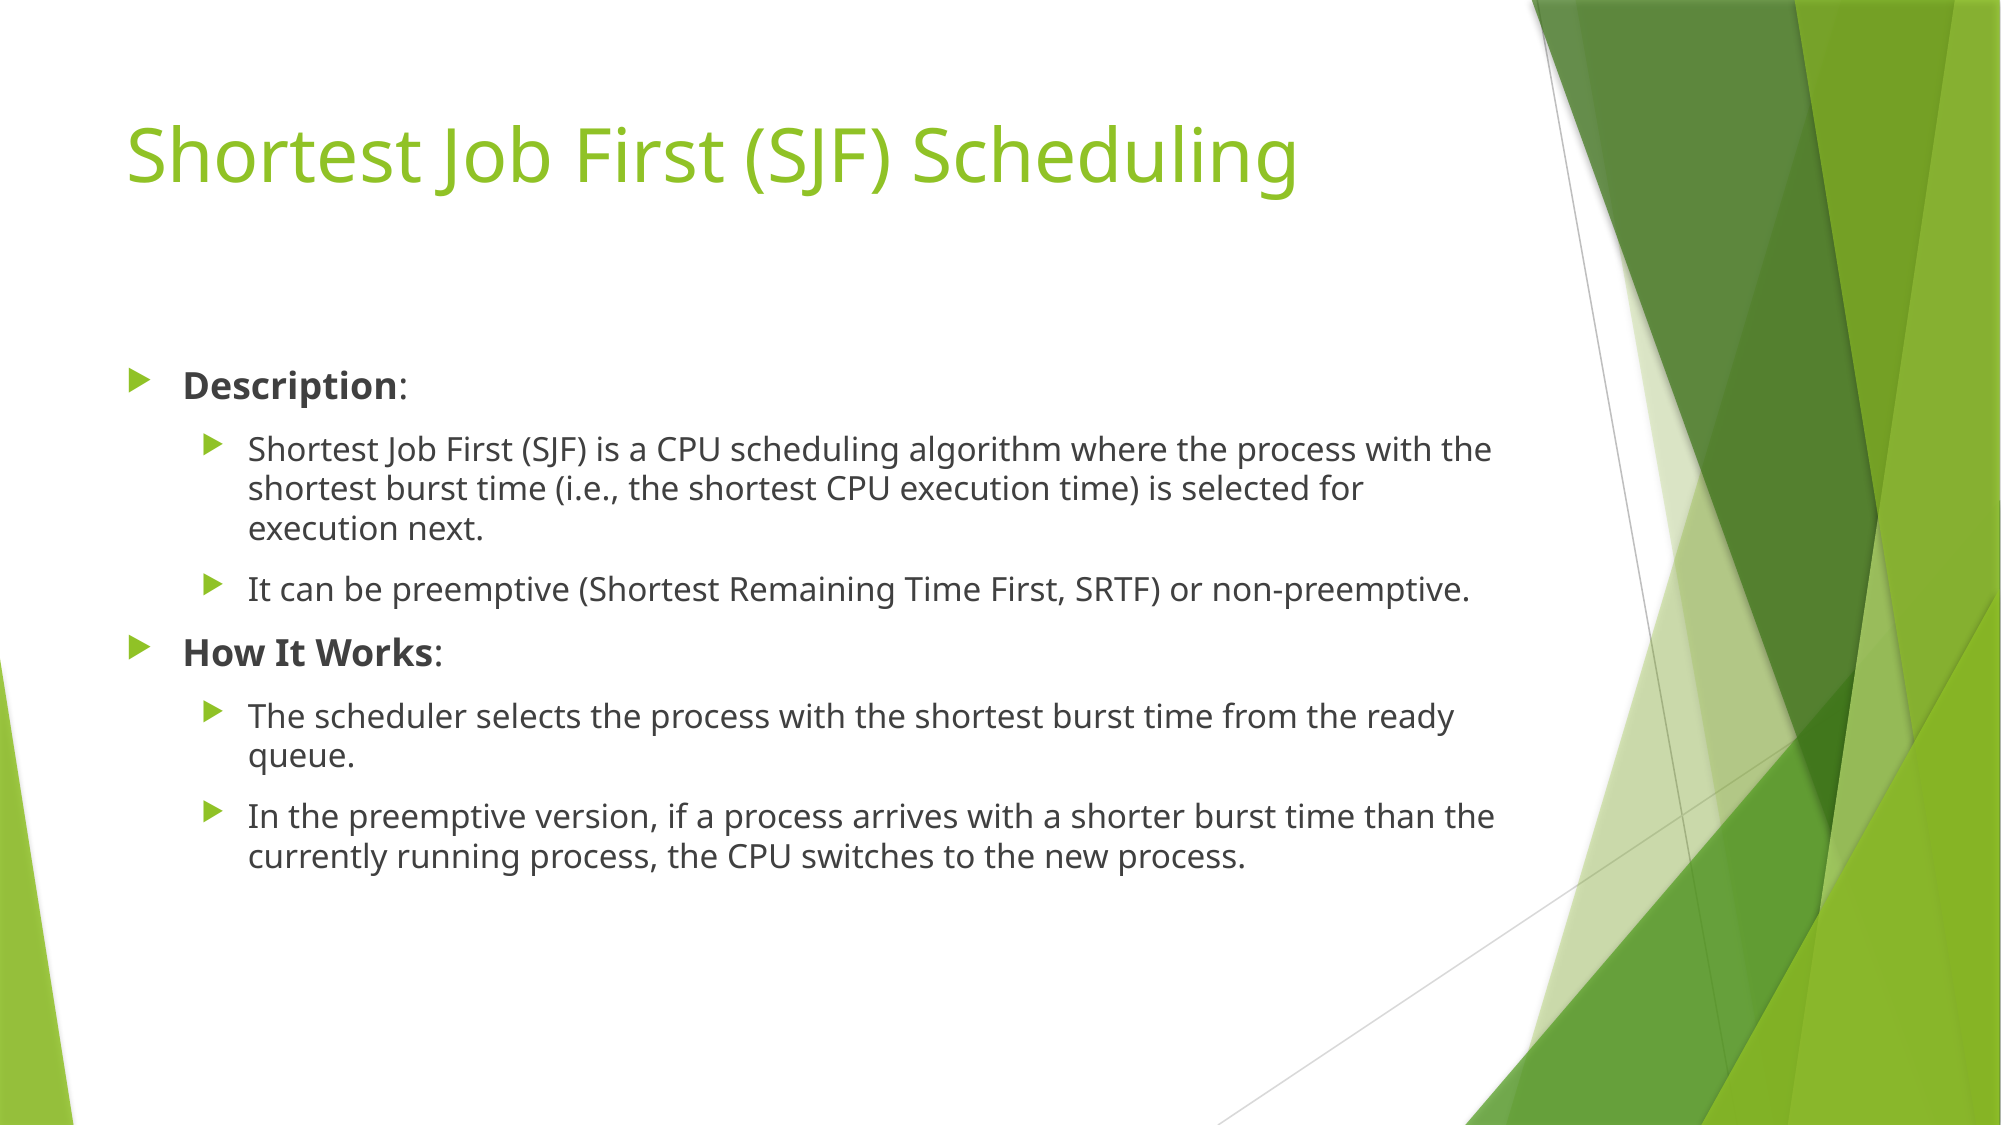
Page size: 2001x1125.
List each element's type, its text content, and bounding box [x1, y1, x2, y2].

list Description: Shortest Job First (SJF) is a CPU scheduling algorithm where the process with the shortest burst time (i.e., the shortest CPU execution time) is selected for execution next. It can be preemptive (Shortest Remaining Time First, SRTF) or non-preemptive. How It Works: The scheduler selects the process with the shortest burst time from the ready queue. In the preemptive version, if a process arrives with a shorter burst time than the currently running process, the CPU switches to the new process. [111, 354, 1522, 992]
title Shortest Job First (SJF) Scheduling [111, 99, 1522, 317]
